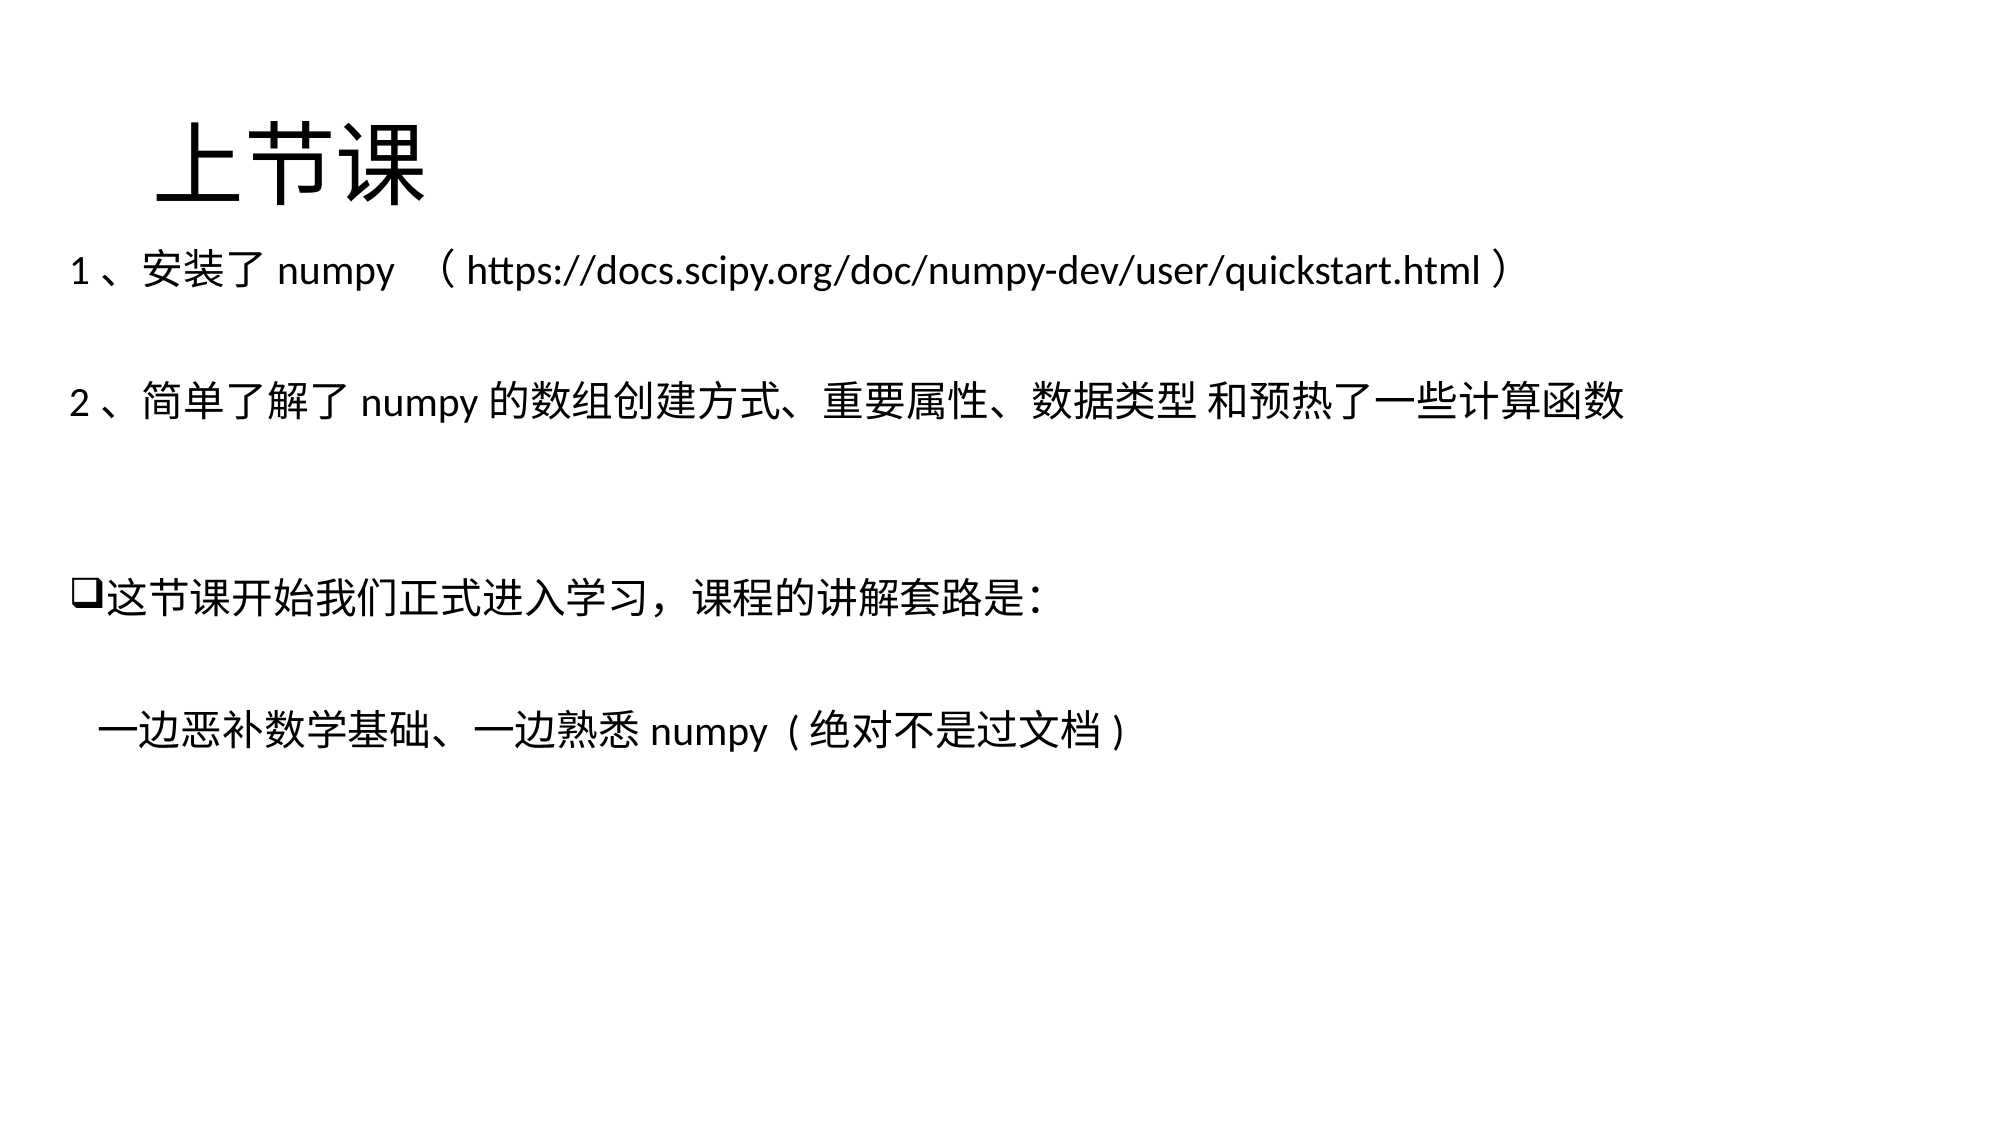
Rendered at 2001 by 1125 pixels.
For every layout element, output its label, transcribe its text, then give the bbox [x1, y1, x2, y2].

title 上节课 [137, 59, 1863, 241]
list 1、安装了numpy （https://docs.scipy.org/doc/numpy-dev/user/quickstart.html） 2、简单了解了numpy的数组创建方式、重要属性、数据类型 和预热了一些计算函数 这节课开始我们正式进入学习，课程的讲解套路是： 一边恶补数学基础、一边熟悉numpy (绝对不是过文档) [53, 241, 1863, 1014]
